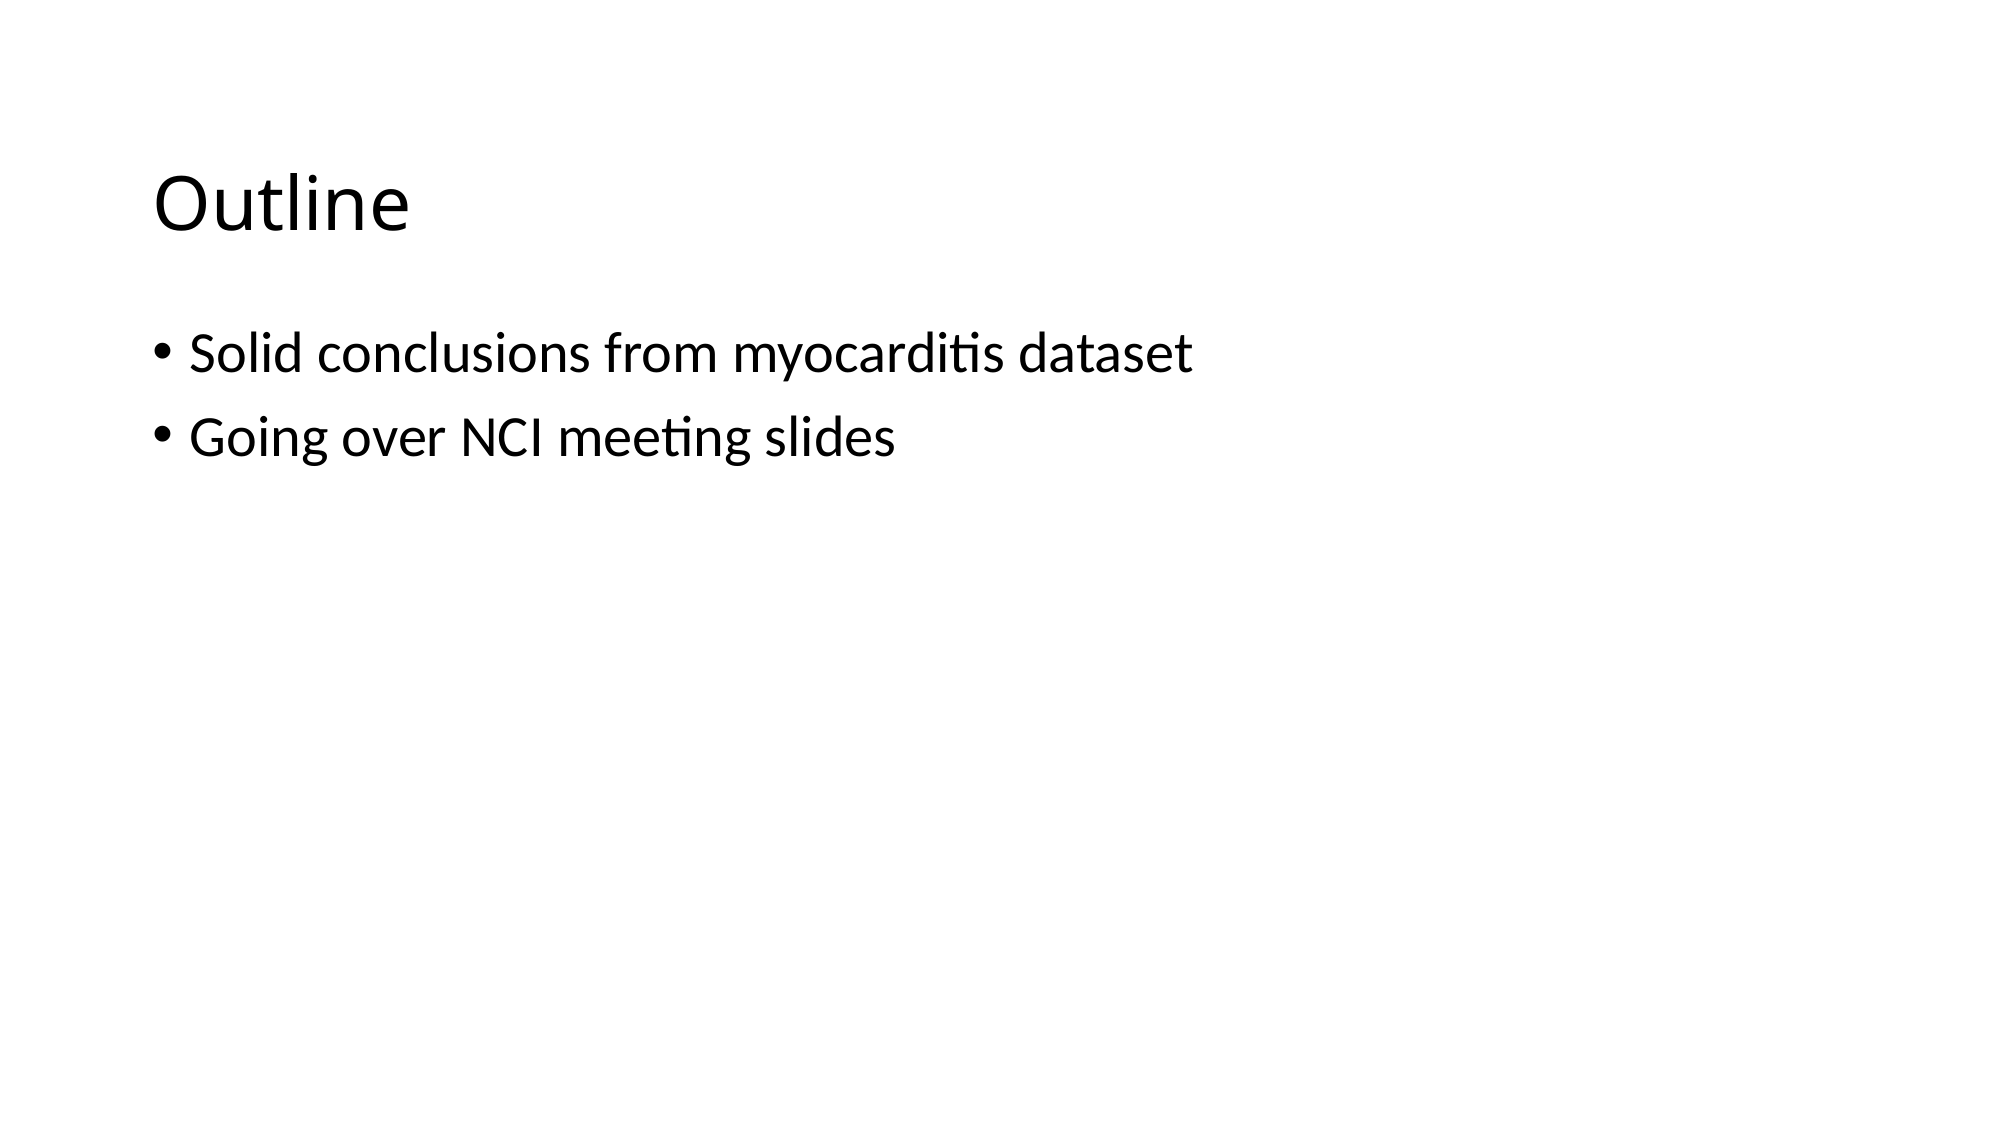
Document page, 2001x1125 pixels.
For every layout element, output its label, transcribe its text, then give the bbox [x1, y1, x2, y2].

list Solid conclusions from myocarditis dataset Going over NCI meeting slides [137, 314, 1863, 1074]
title Outline [137, 97, 1863, 314]
